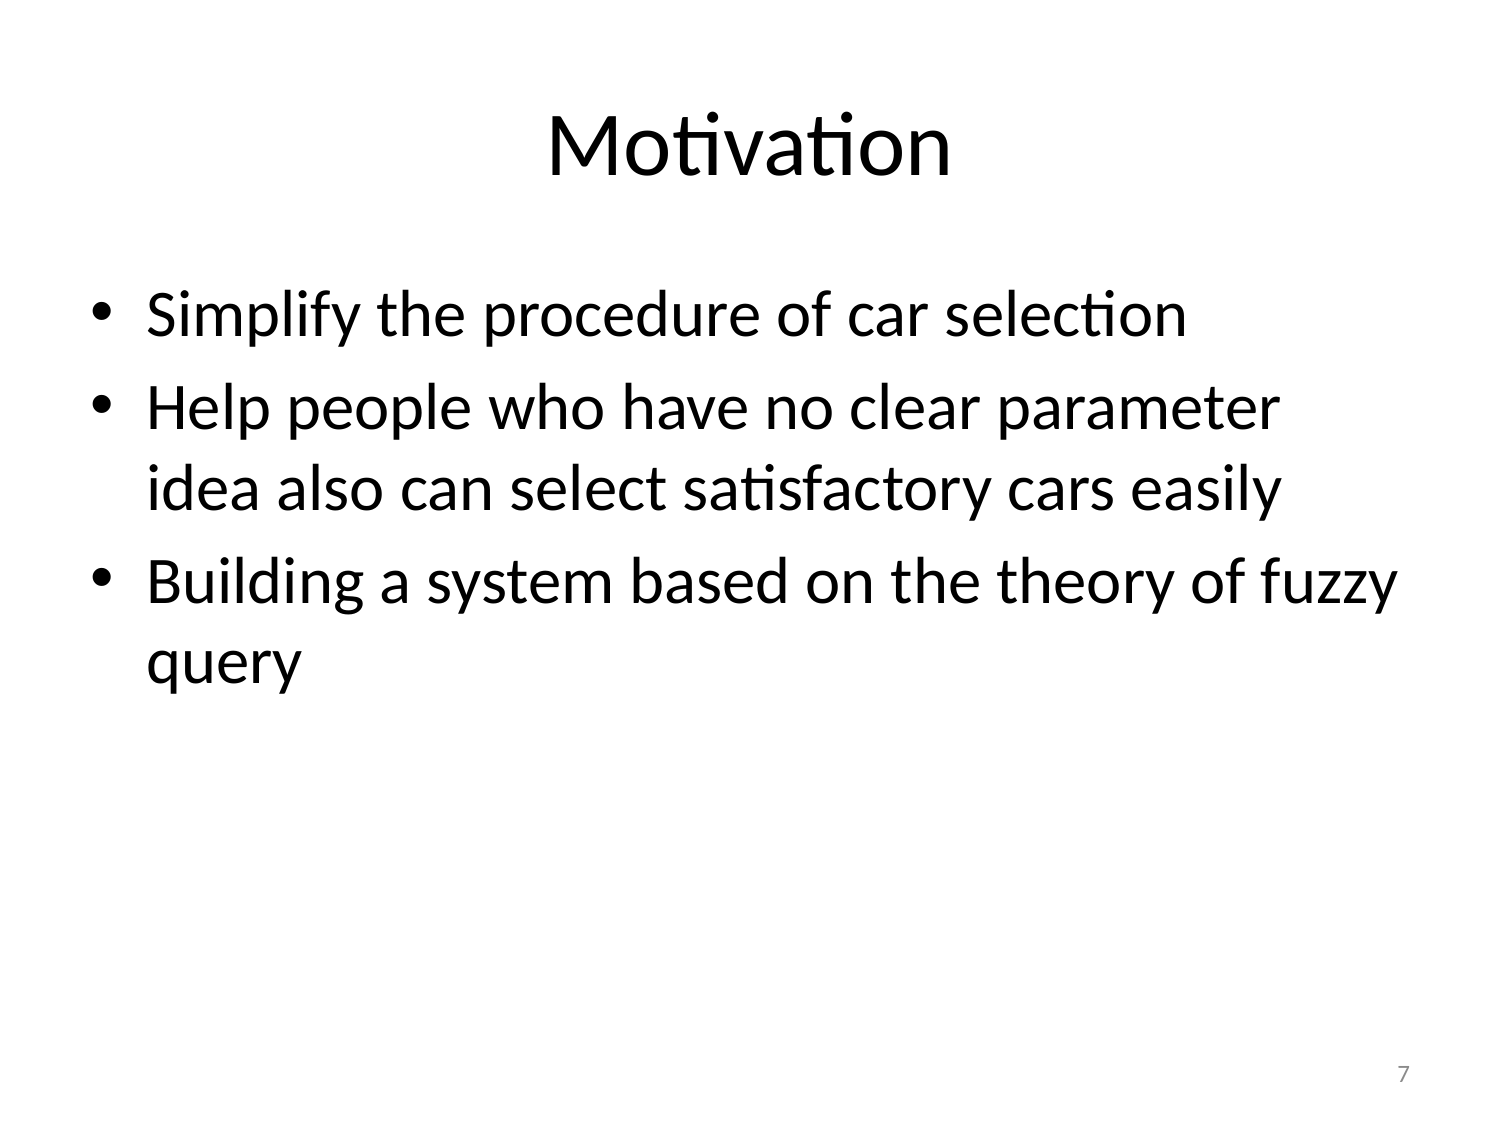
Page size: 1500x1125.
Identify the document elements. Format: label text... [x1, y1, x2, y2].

slide_number 7 [1074, 1042, 1425, 1103]
list Simplify the procedure of car selection Help people who have no clear parameter idea also can select satisfactory cars easily Building a system based on the theory of fuzzy query [75, 262, 1425, 1005]
title Motivation [75, 45, 1425, 233]
